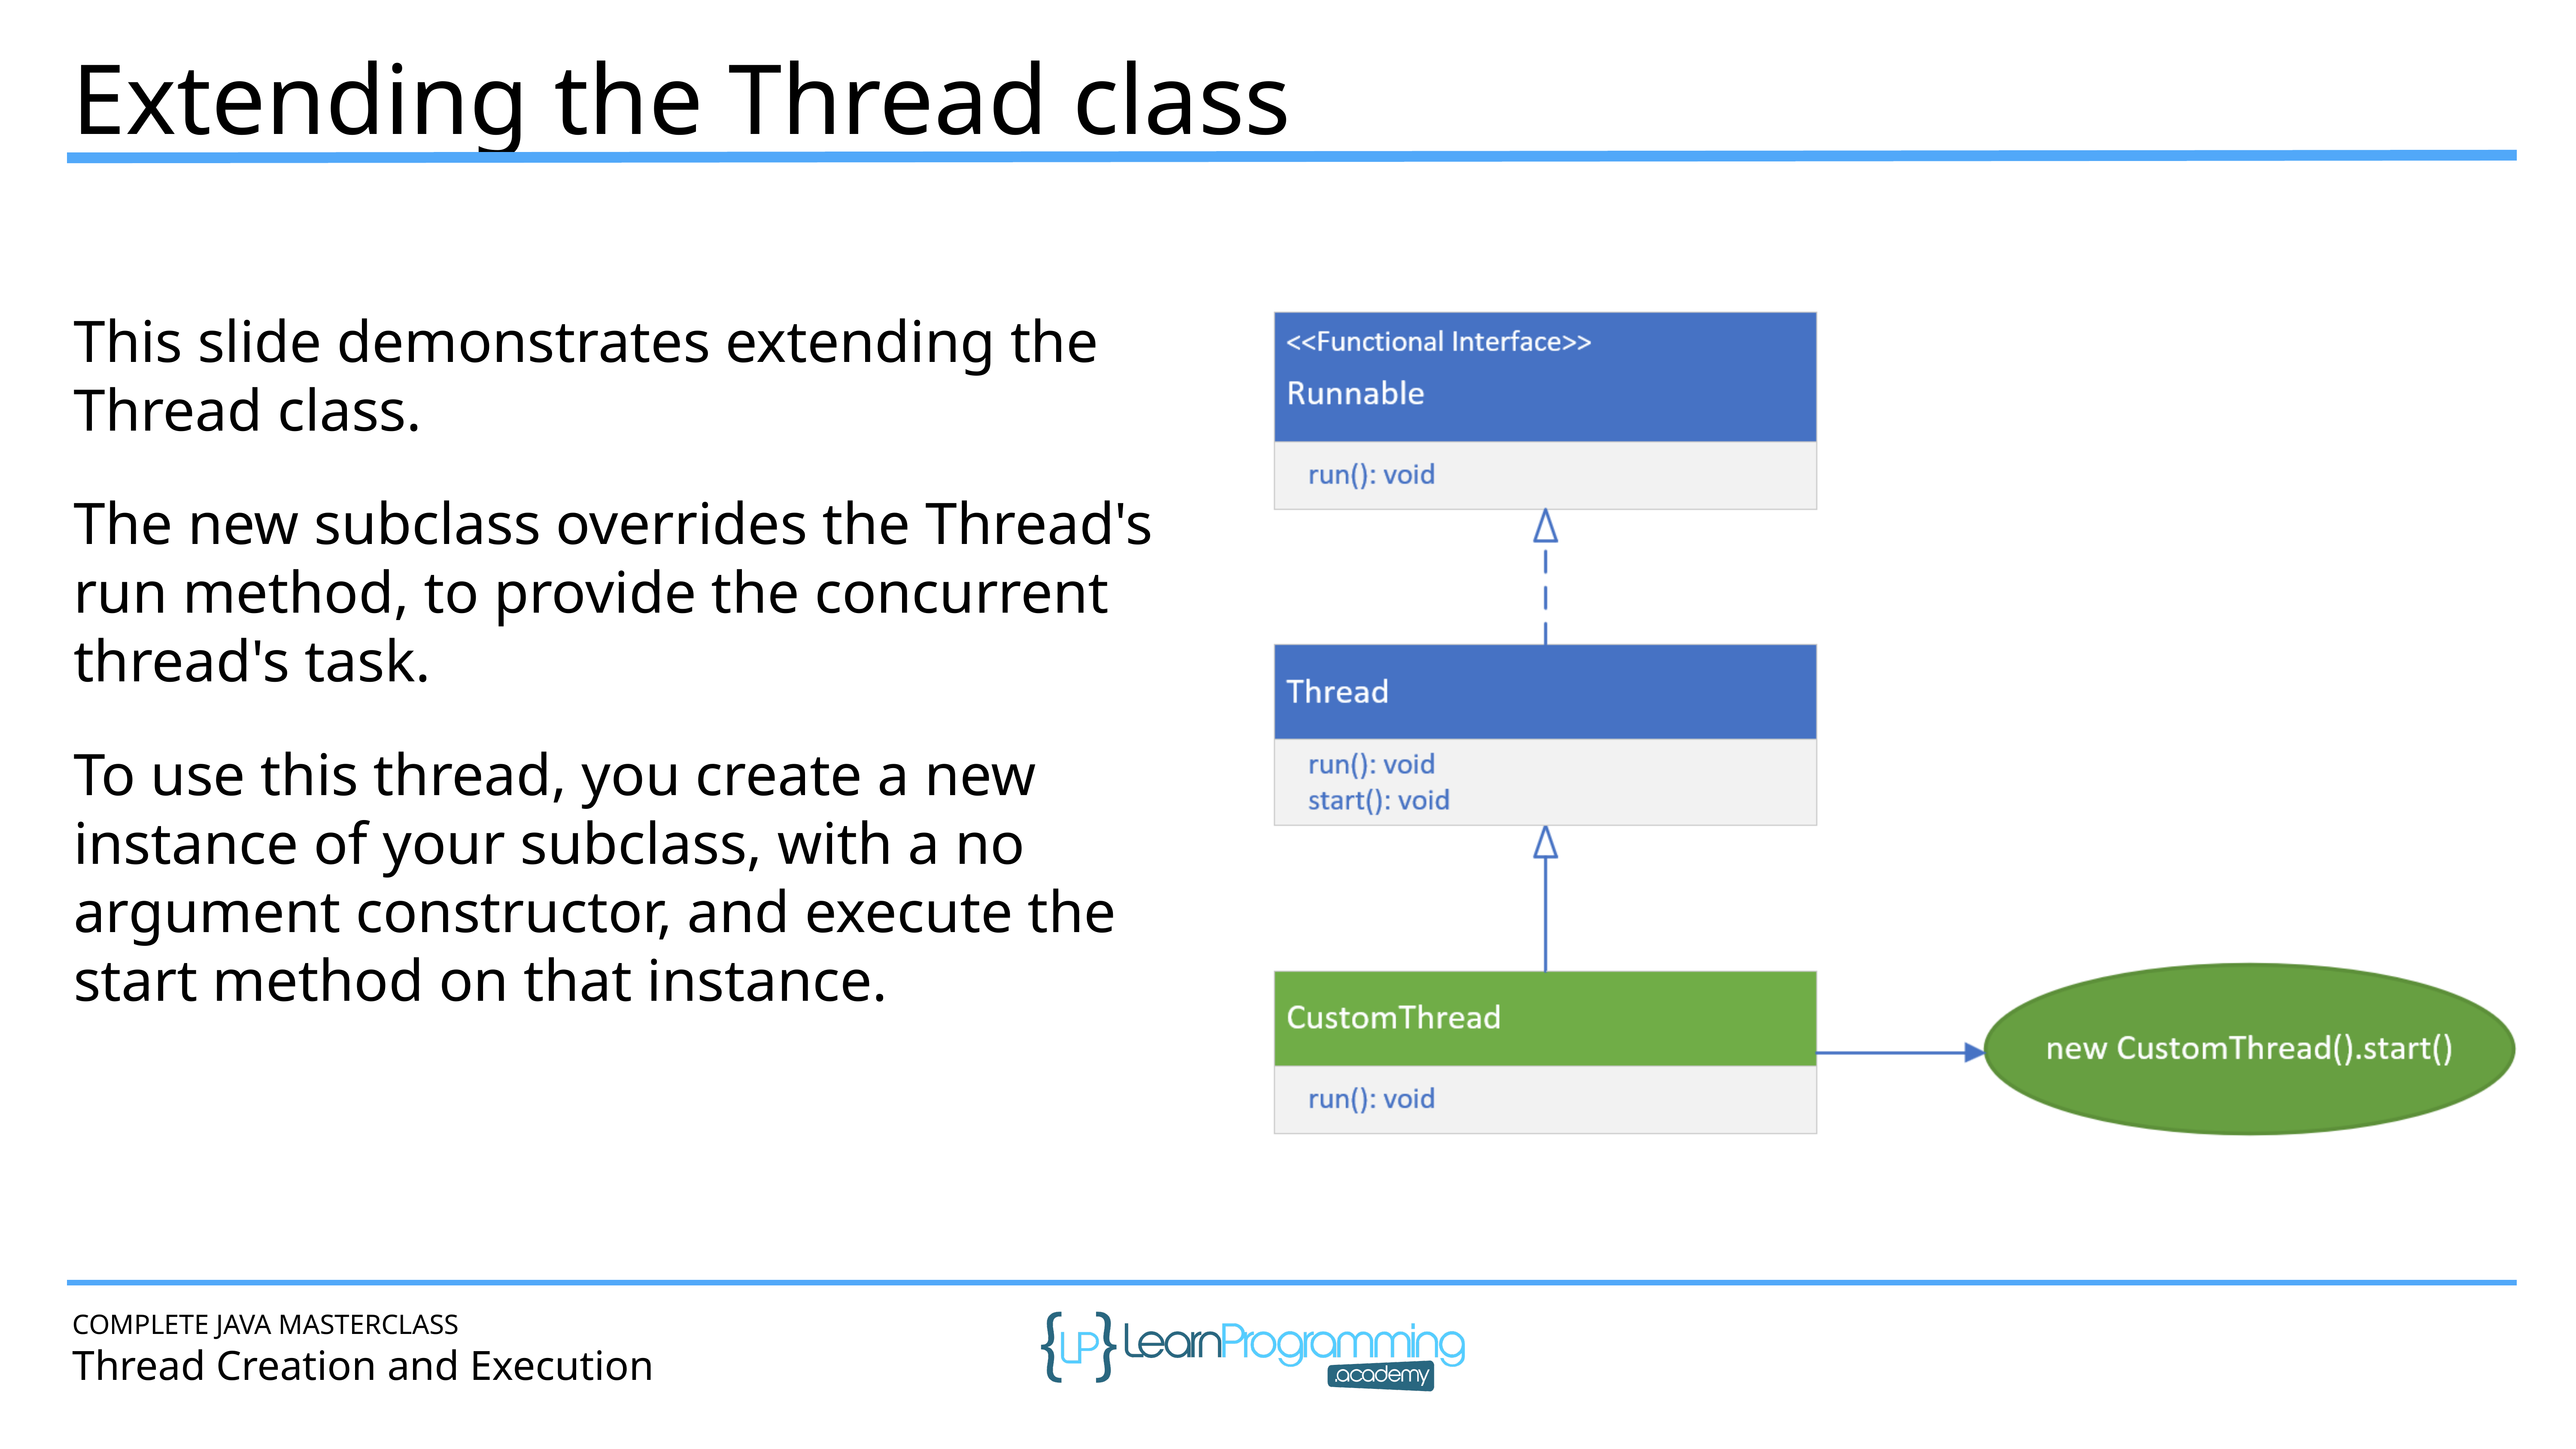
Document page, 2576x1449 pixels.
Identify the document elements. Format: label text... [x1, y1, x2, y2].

picture [1032, 1302, 1477, 1400]
picture [1271, 310, 2517, 1139]
text_box This slide demonstrates extending the Thread class. The new subclass overrides the Thread's run method, to provide the concurrent thread's task. To use this thread, you create a new instance of your subclass, with a no argument constructor, and execute the start method on that instance. [67, 301, 1242, 1139]
text_box Extending the Thread class [66, 32, 1297, 159]
text_box COMPLETE JAVA MASTERCLASS Thread Creation and Execution [67, 1302, 1030, 1394]
